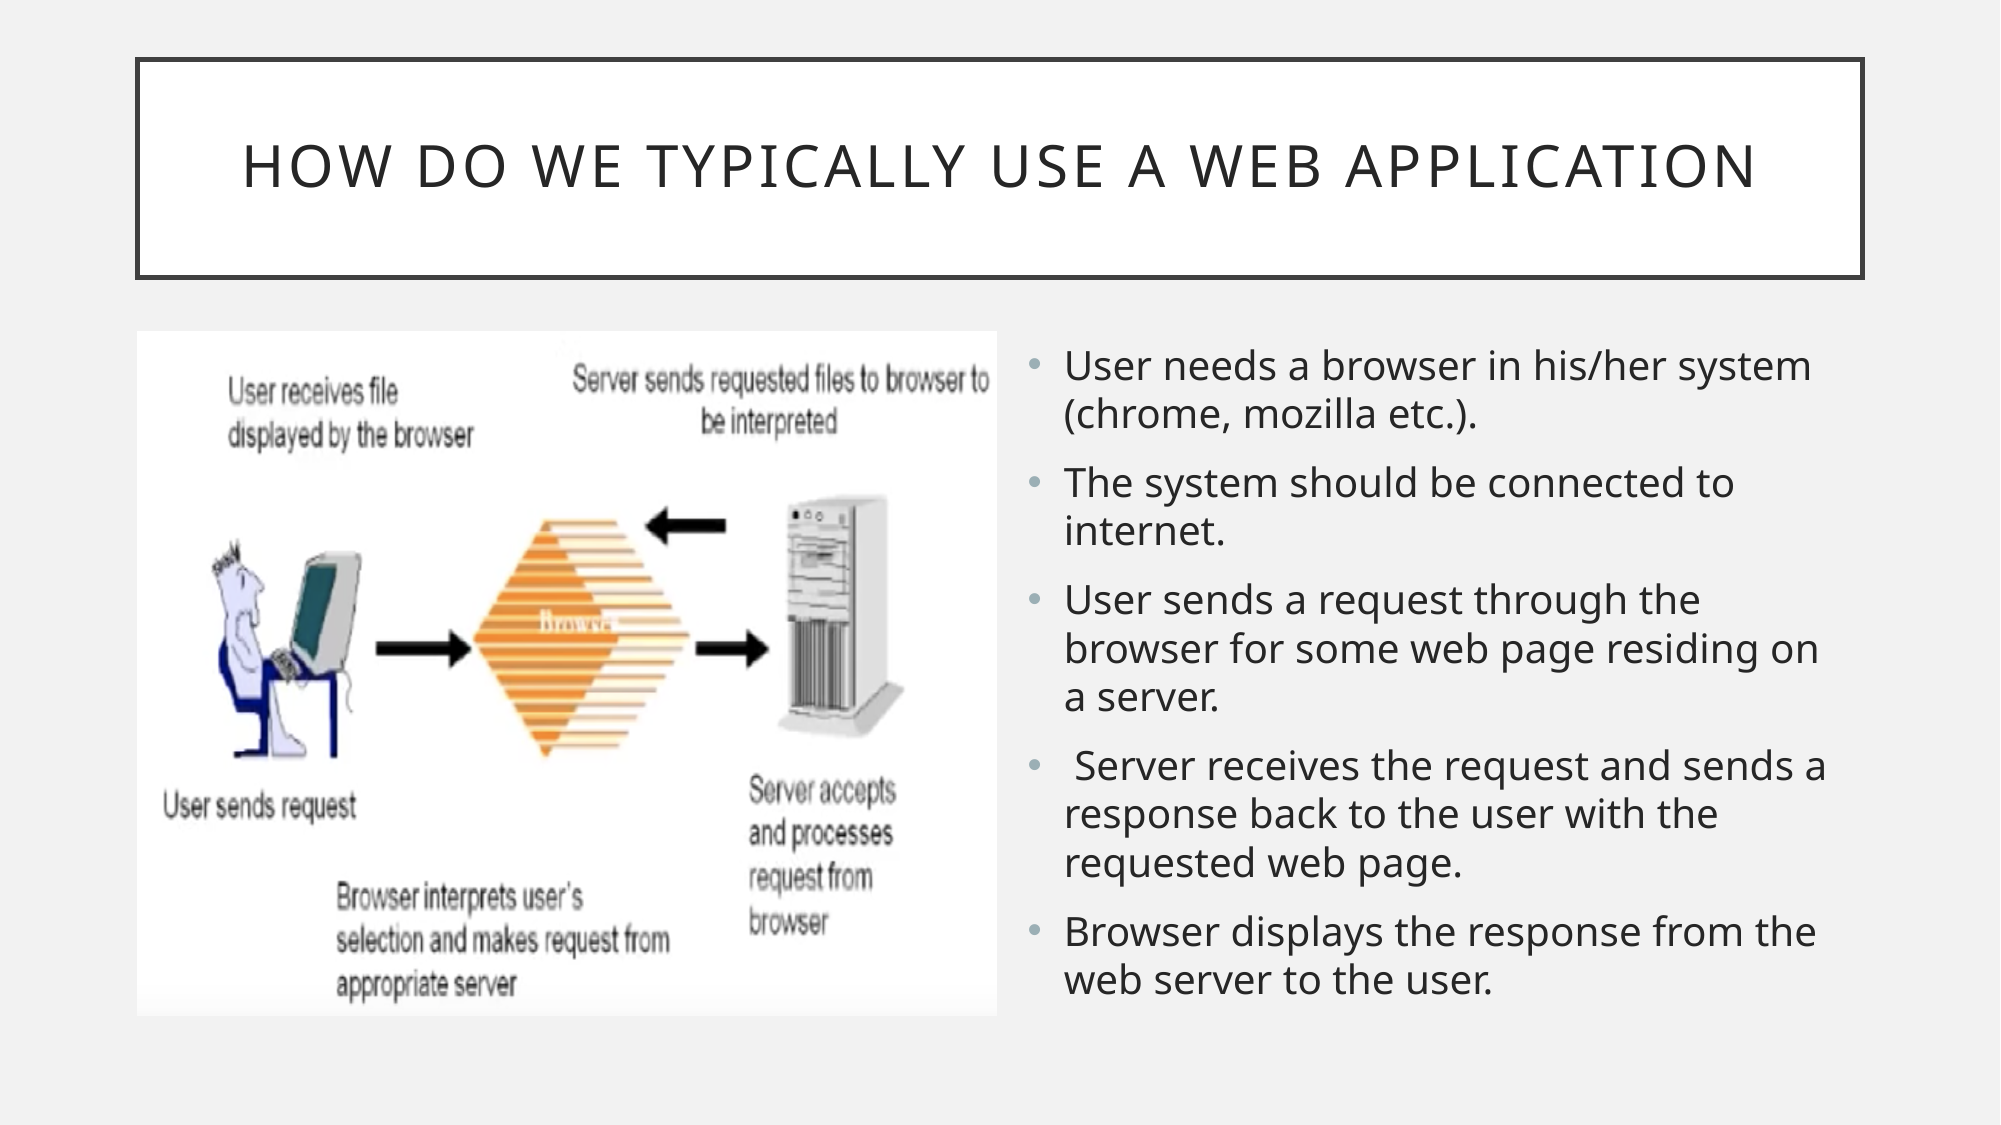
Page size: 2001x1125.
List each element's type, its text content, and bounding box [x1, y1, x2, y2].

title How do we typically use a web application [135, 57, 1865, 280]
list User needs a browser in his/her system (chrome, mozilla etc.). The system should be connected to internet. User sends a request through the browser for some web page residing on a server. Server receives the request and sends a response back to the user with the requested web page. Browser displays the response from the web server to the user. [1012, 332, 1863, 1016]
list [137, 331, 996, 1016]
